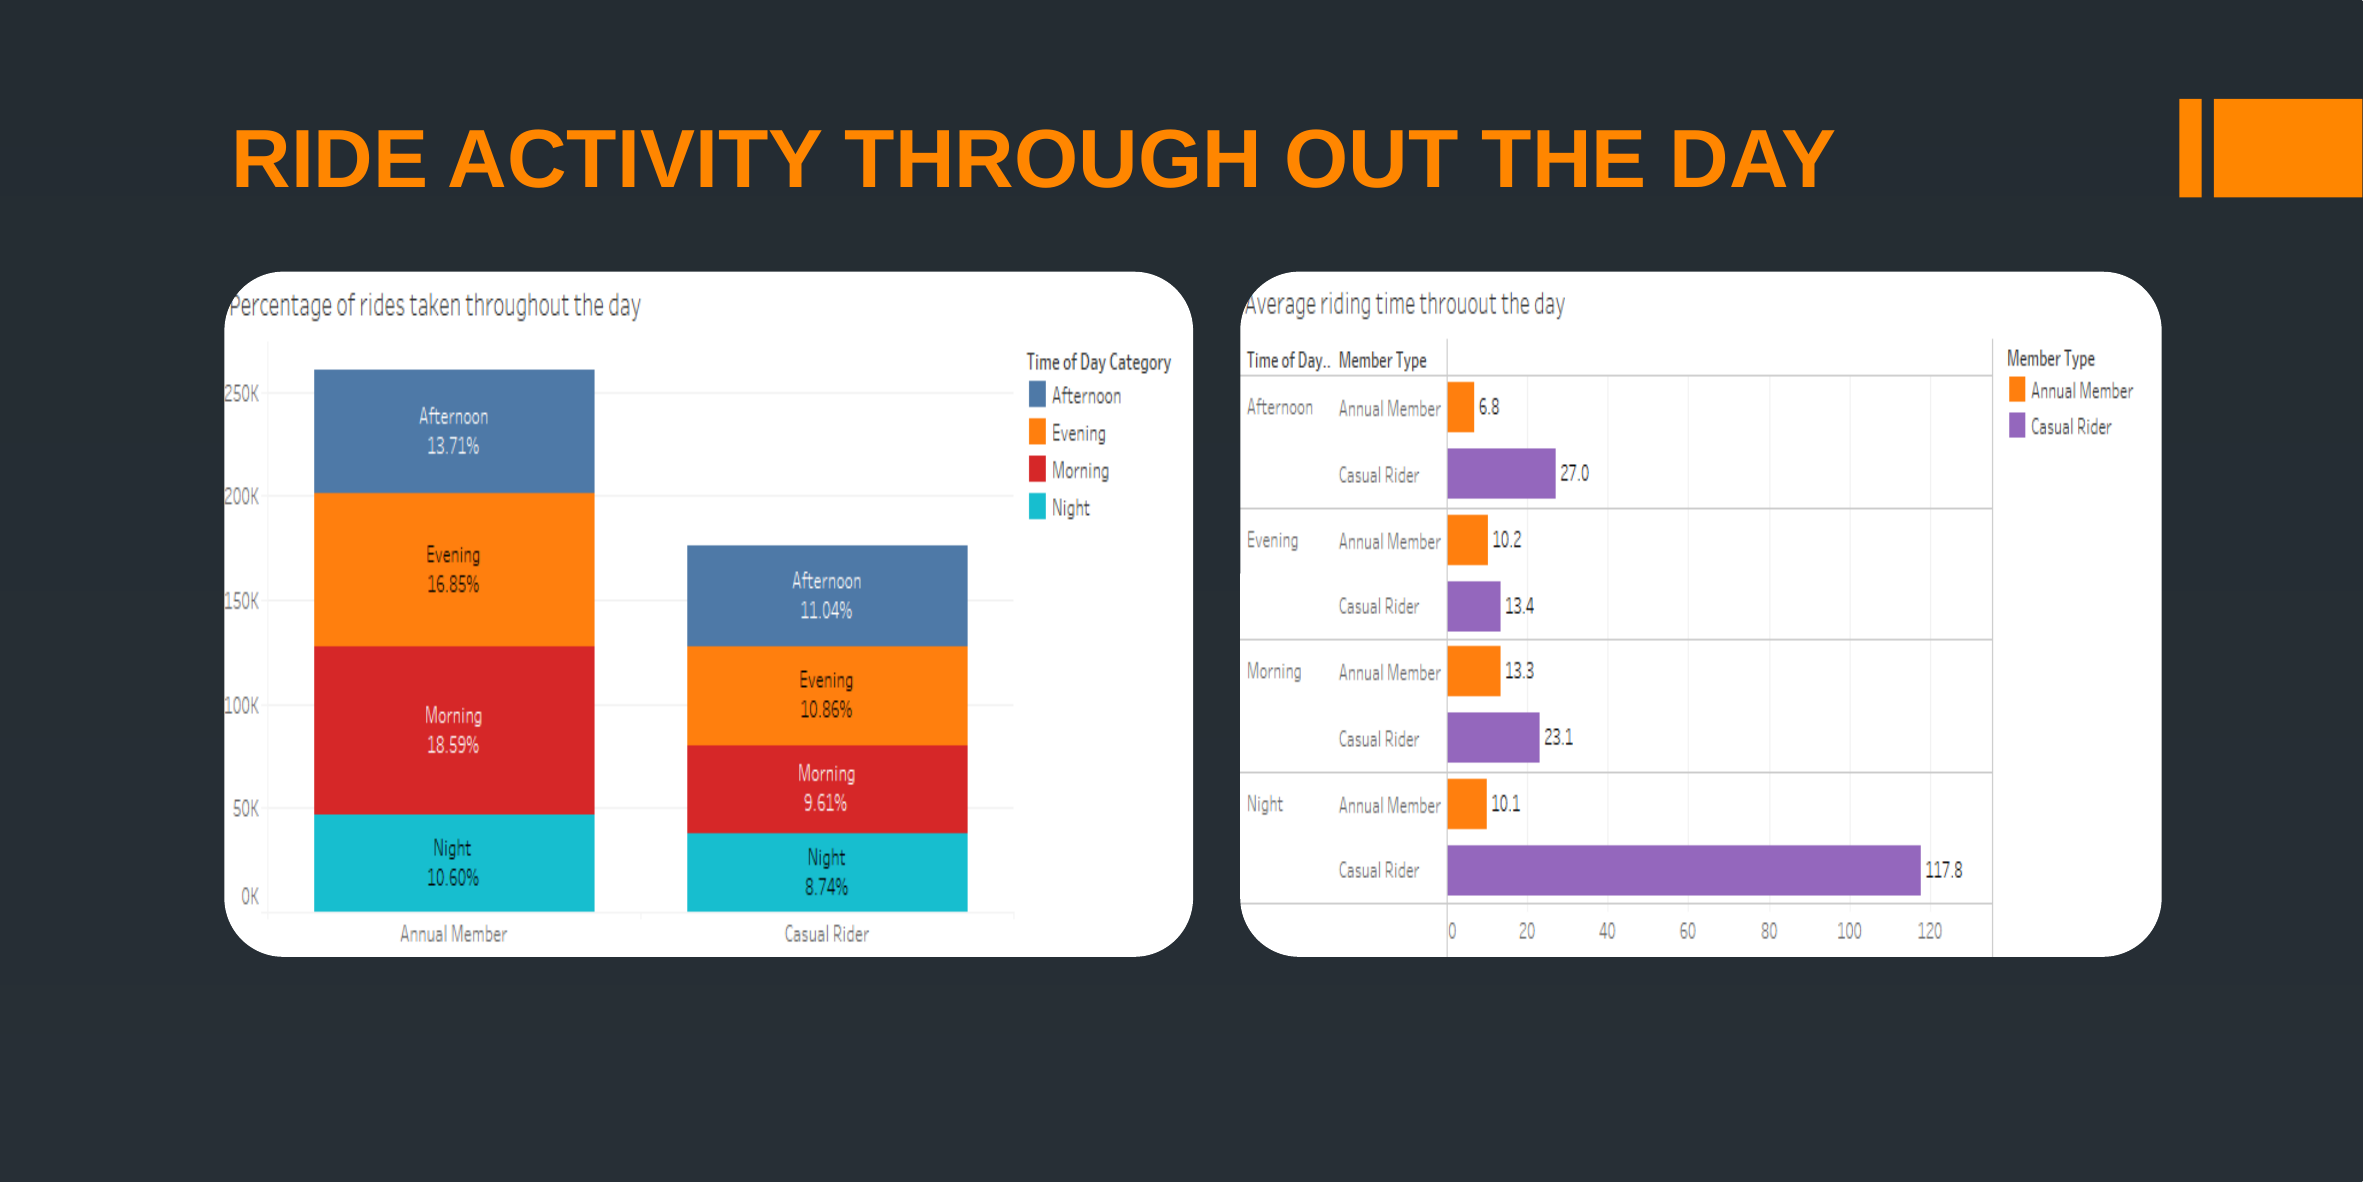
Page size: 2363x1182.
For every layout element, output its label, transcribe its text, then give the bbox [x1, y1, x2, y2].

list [1239, 271, 2163, 958]
title RIDE ACTIVITY THROUGH OUT THE DAY [214, 96, 2105, 213]
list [223, 271, 1194, 958]
